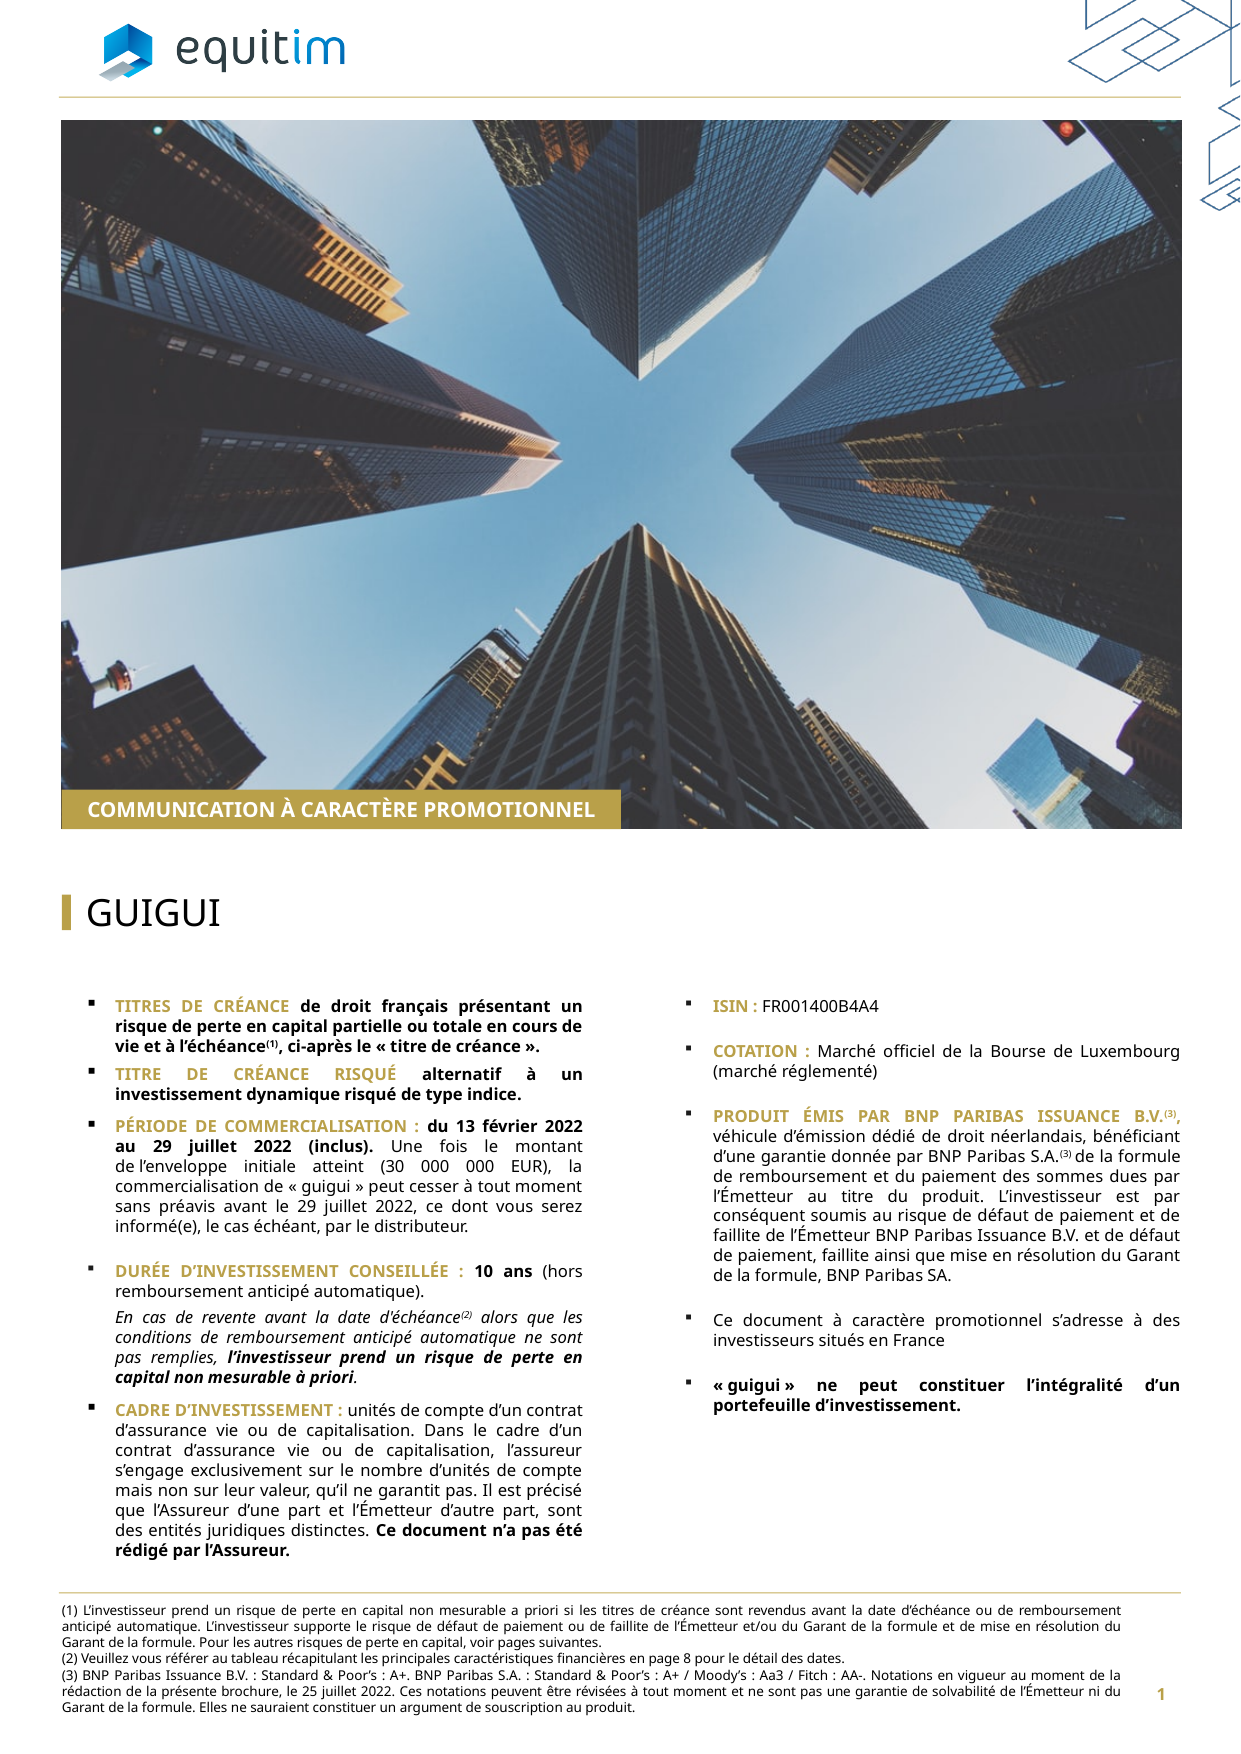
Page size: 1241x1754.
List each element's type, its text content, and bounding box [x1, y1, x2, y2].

text_box GUIGUI [70, 856, 1132, 973]
text_box ISIN : FR001400B4A4 COTATION : Marché officiel de la Bourse de Luxembourg (marché réglementé) Produit émis par BNP Paribas Issuance B.V.(3), véhicule d’émission dédié de droit néerlandais, bénéficiant d’une garantie donnée par BNP Paribas S.A.(3) de la formule de remboursement et du paiement des sommes dues par l’Émetteur au titre du produit. L’investisseur est par conséquent soumis au risque de défaut de paiement et de faillite de l’Émetteur BNP Paribas Issuance B.V. et de défaut de paiement, faillite ainsi que mise en résolution du Garant de la formule, BNP Paribas SA. Ce document à caractère promotionnel s’adresse à des investisseurs situés en France « guigui » ne peut constituer l’intégralité d’un portefeuille d’investissement. [684, 995, 1181, 1416]
slide_number 1 [1122, 1664, 1182, 1728]
text_box [61, 894, 71, 931]
text_box (1) L’investisseur prend un risque de perte en capital non mesurable a priori si les titres de créance sont revendus avant la date d’échéance ou de remboursement anticipé automatique. L’investisseur supporte le risque de défaut de paiement ou de faillite de l’Émetteur et/ou du Garant de la formule et de mise en résolution du Garant de la formule. Pour les autres risques de perte en capital, voir pages suivantes. (2) Veuillez vous référer au tableau récapitulant les principales caractéristiques financières en page 8 pour le détail des dates. (3) BNP Paribas Issuance B.V. : Standard & Poor’s : A+. BNP Paribas S.A. : Standard & Poor’s : A+ / Moody’s : Aa3 / Fitch : AA-. Notations en vigueur au moment de la rédaction de la présente brochure, le 25 juillet 2022. Ces notations peuvent être révisées à tout moment et ne sont pas une garantie de solvabilité de l’Émetteur ni du Garant de la formule. Elles ne sauraient constituer un argument de souscription au produit. [61, 1601, 1123, 1716]
picture [77, 3, 367, 97]
picture [61, 0, 1241, 829]
text_box Titres de créance de droit français présentant un risque de perte en capital partielle ou totale en cours de vie et à l’échéance(1), ci-après le « titre de créance ». Titre de créance risqué alternatif à un investissement dynamique risqué de type indice. Période de commercialisation : du 13 février 2022 au 29 juillet 2022 (inclus). Une fois le montant de l’enveloppe initiale atteint (30 000 000 EUR), la commercialisation de « guigui » peut cesser à tout moment sans préavis avant le 29 juillet 2022, ce dont vous serez informé(e), le cas échéant, par le distributeur. Durée d’investissement conseillée : 10 ans (hors remboursement anticipé automatique). En cas de revente avant la date d'échéance(2) alors que les conditions de remboursement anticipé automatique ne sont pas remplies, l’investisseur prend un risque de perte en capital non mesurable à priori. Cadre d’investissement : unités de compte d’un contrat d’assurance vie ou de capitalisation. Dans le cadre d’un contrat d’assurance vie ou de capitalisation, l’assureur s’engage exclusivement sur le nombre d’unités de compte mais non sur leur valeur, qu’il ne garantit pas. Il est précisé que l’Assureur d’une part et l’Émetteur d’autre part, sont des entités juridiques distinctes. Ce document n’a pas été rédigé par l’Assureur. [87, 995, 584, 1560]
